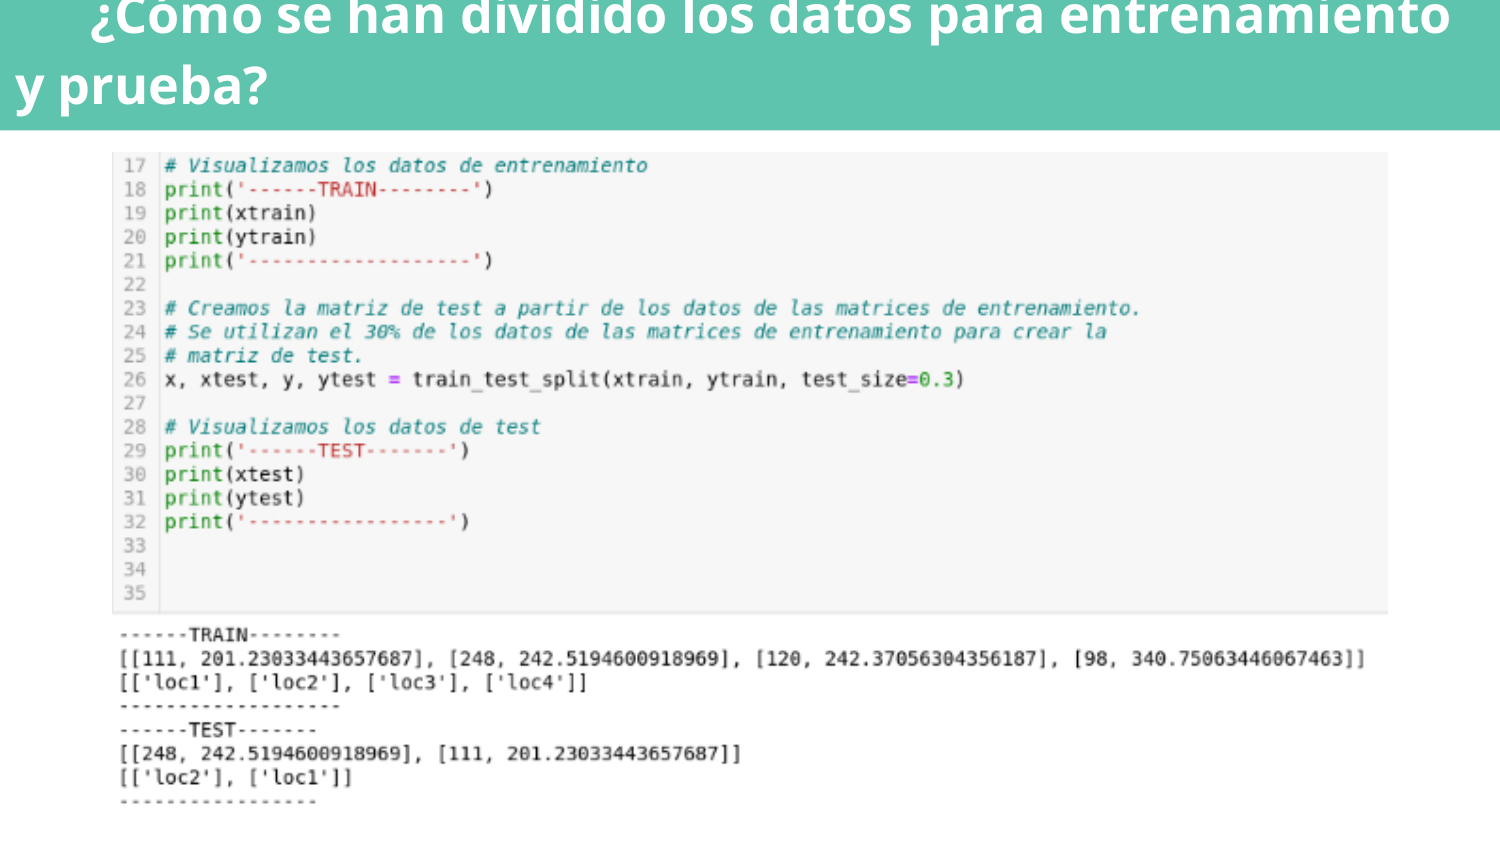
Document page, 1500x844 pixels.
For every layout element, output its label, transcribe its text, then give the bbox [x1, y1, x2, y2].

title ¿Cómo se han dividido los datos para entrenamiento y prueba? [0, 0, 1500, 131]
picture [112, 152, 1388, 816]
